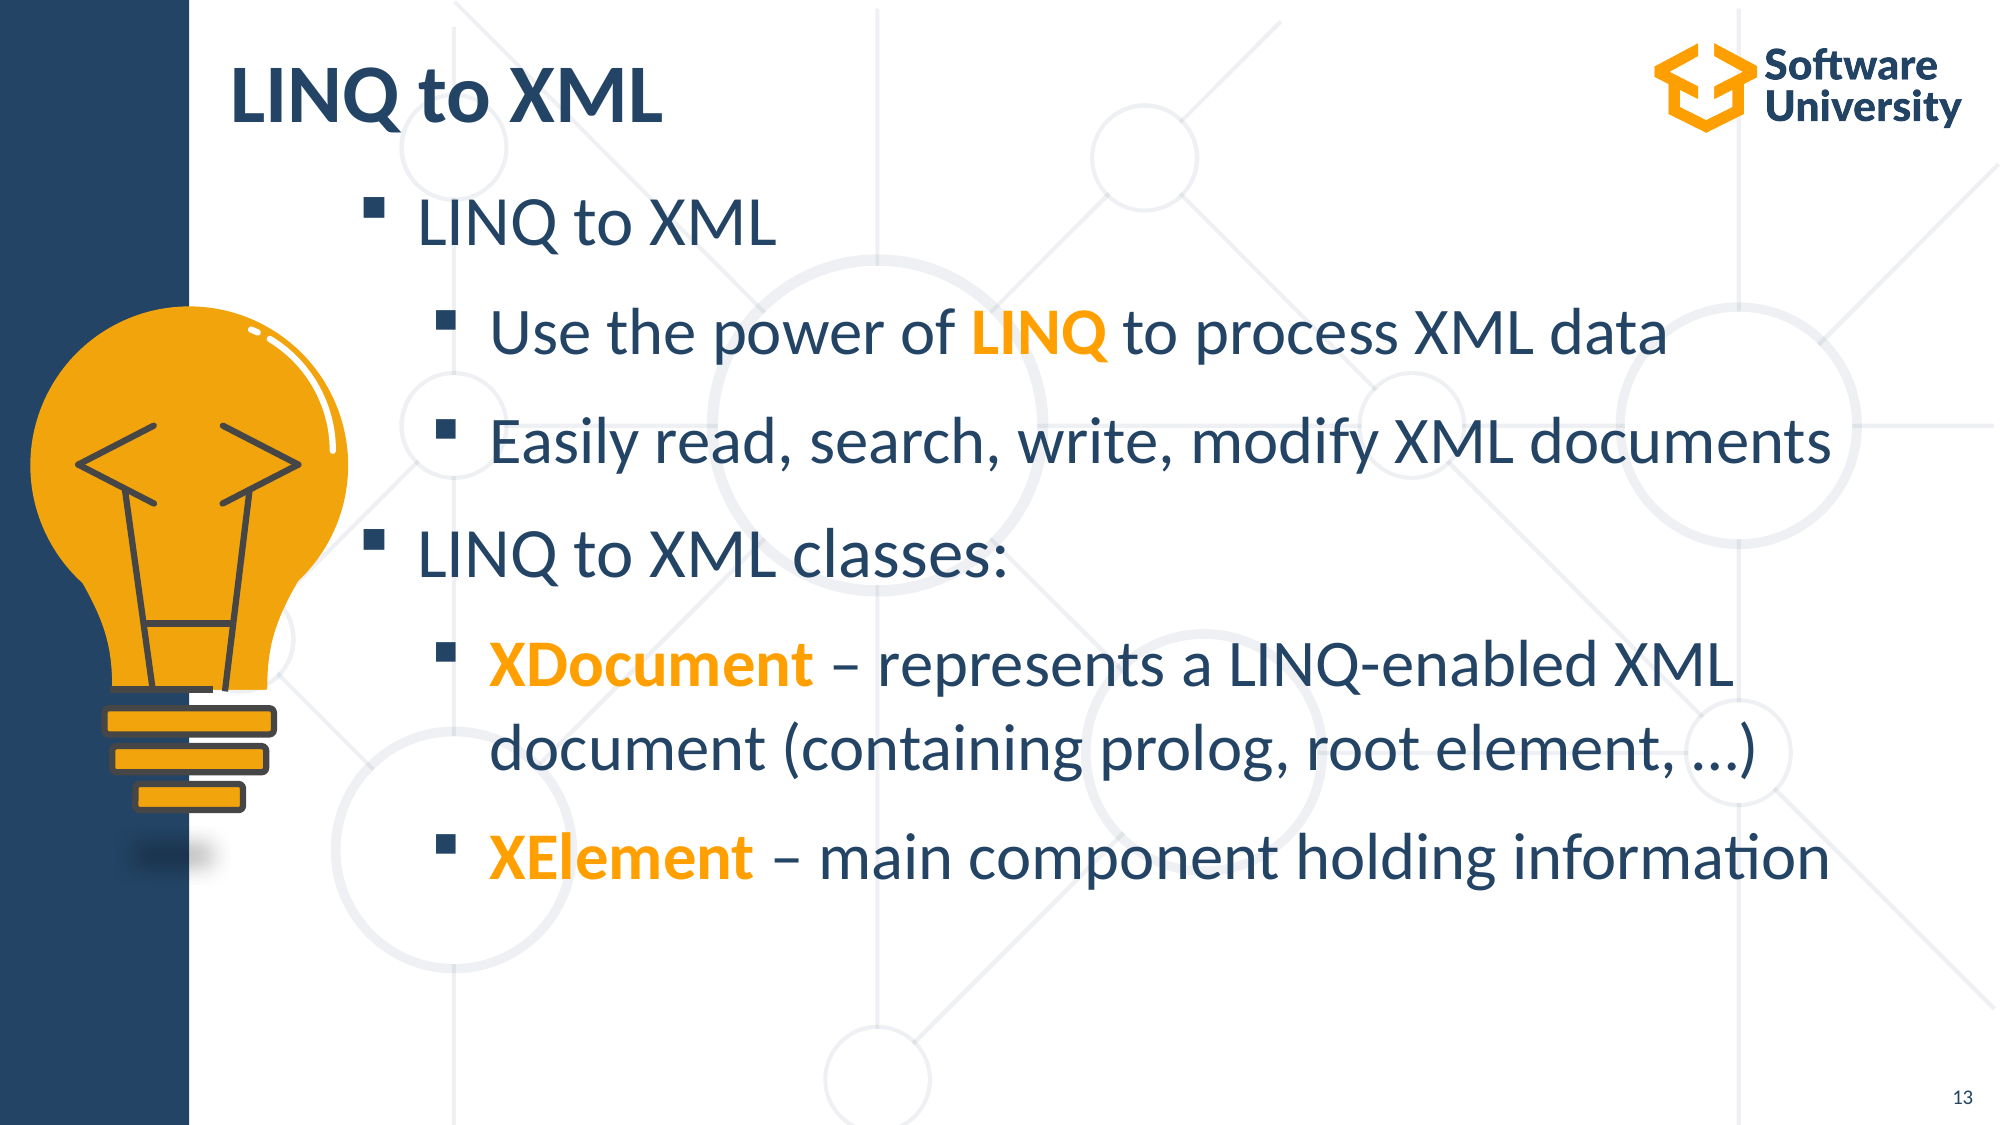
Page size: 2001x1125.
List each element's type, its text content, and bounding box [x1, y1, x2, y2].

text_box 13 [1927, 1067, 1989, 1117]
list LINQ to XML Use the power of LINQ to process XML data Easily read, search, write, modify XML documents LINQ to XML classes: XDocument – represents a LINQ-enabled XML document (containing prolog, root element, …) XElement – main component holding information [340, 164, 2000, 1074]
picture [1641, 31, 1973, 145]
title LINQ to XML [212, 16, 1628, 162]
